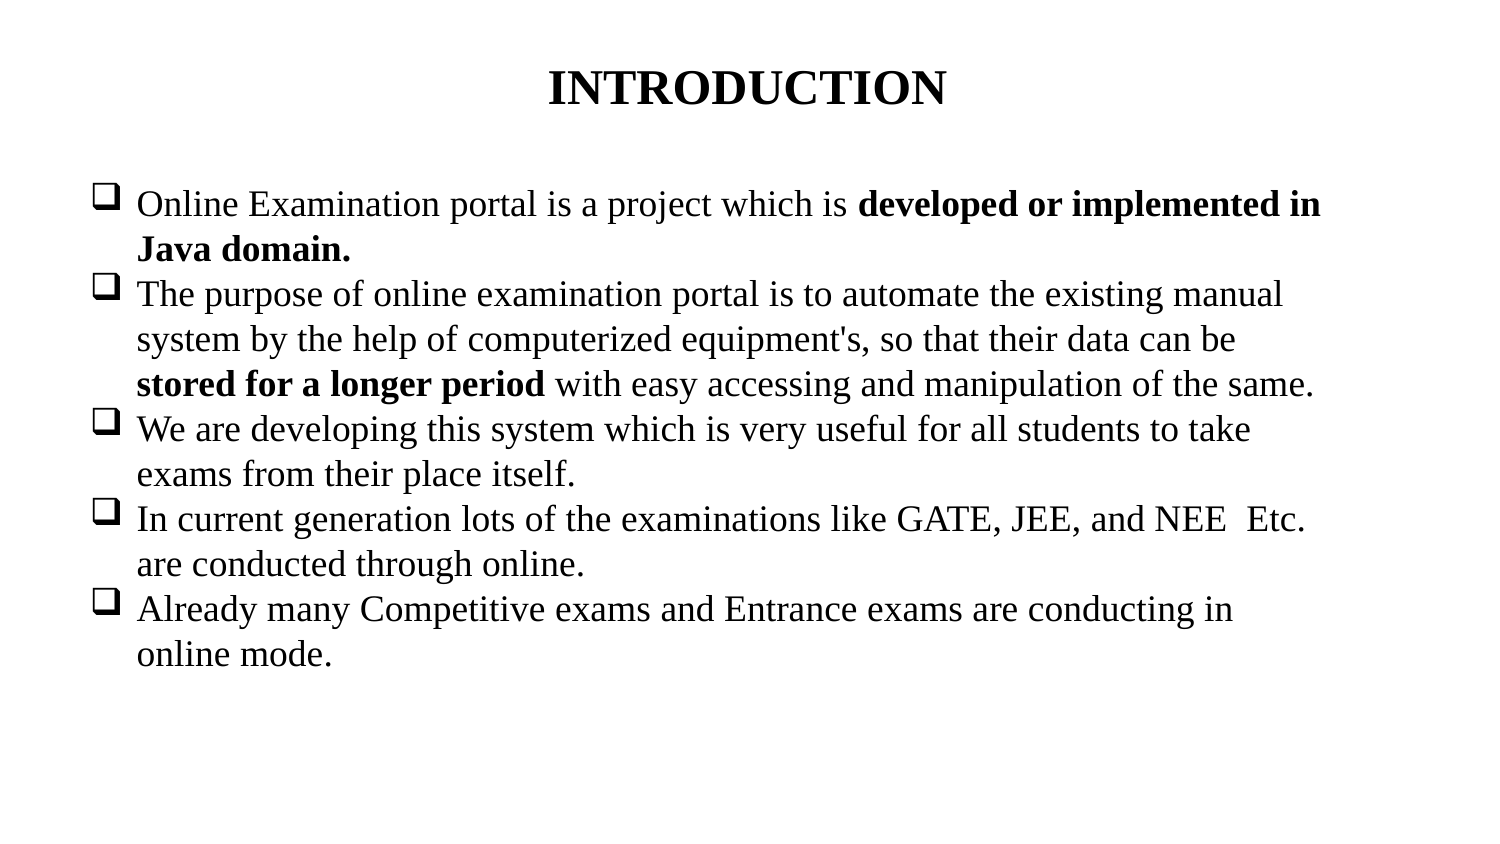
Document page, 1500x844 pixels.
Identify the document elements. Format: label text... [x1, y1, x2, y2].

text_box Online Examination portal is a project which is developed or implemented in Java domain. The purpose of online examination portal is to automate the existing manual system by the help of computerized equipment's, so that their data can be stored for a longer period with easy accessing and manipulation of the same. We are developing this system which is very useful for all students to take exams from their place itself. In current generation lots of the examinations like GATE, JEE, and NEE Etc. are conducted through online. Already many Competitive exams and Entrance exams are conducting in online mode. [74, 171, 1350, 682]
text_box INTRODUCTION [122, 46, 1373, 122]
